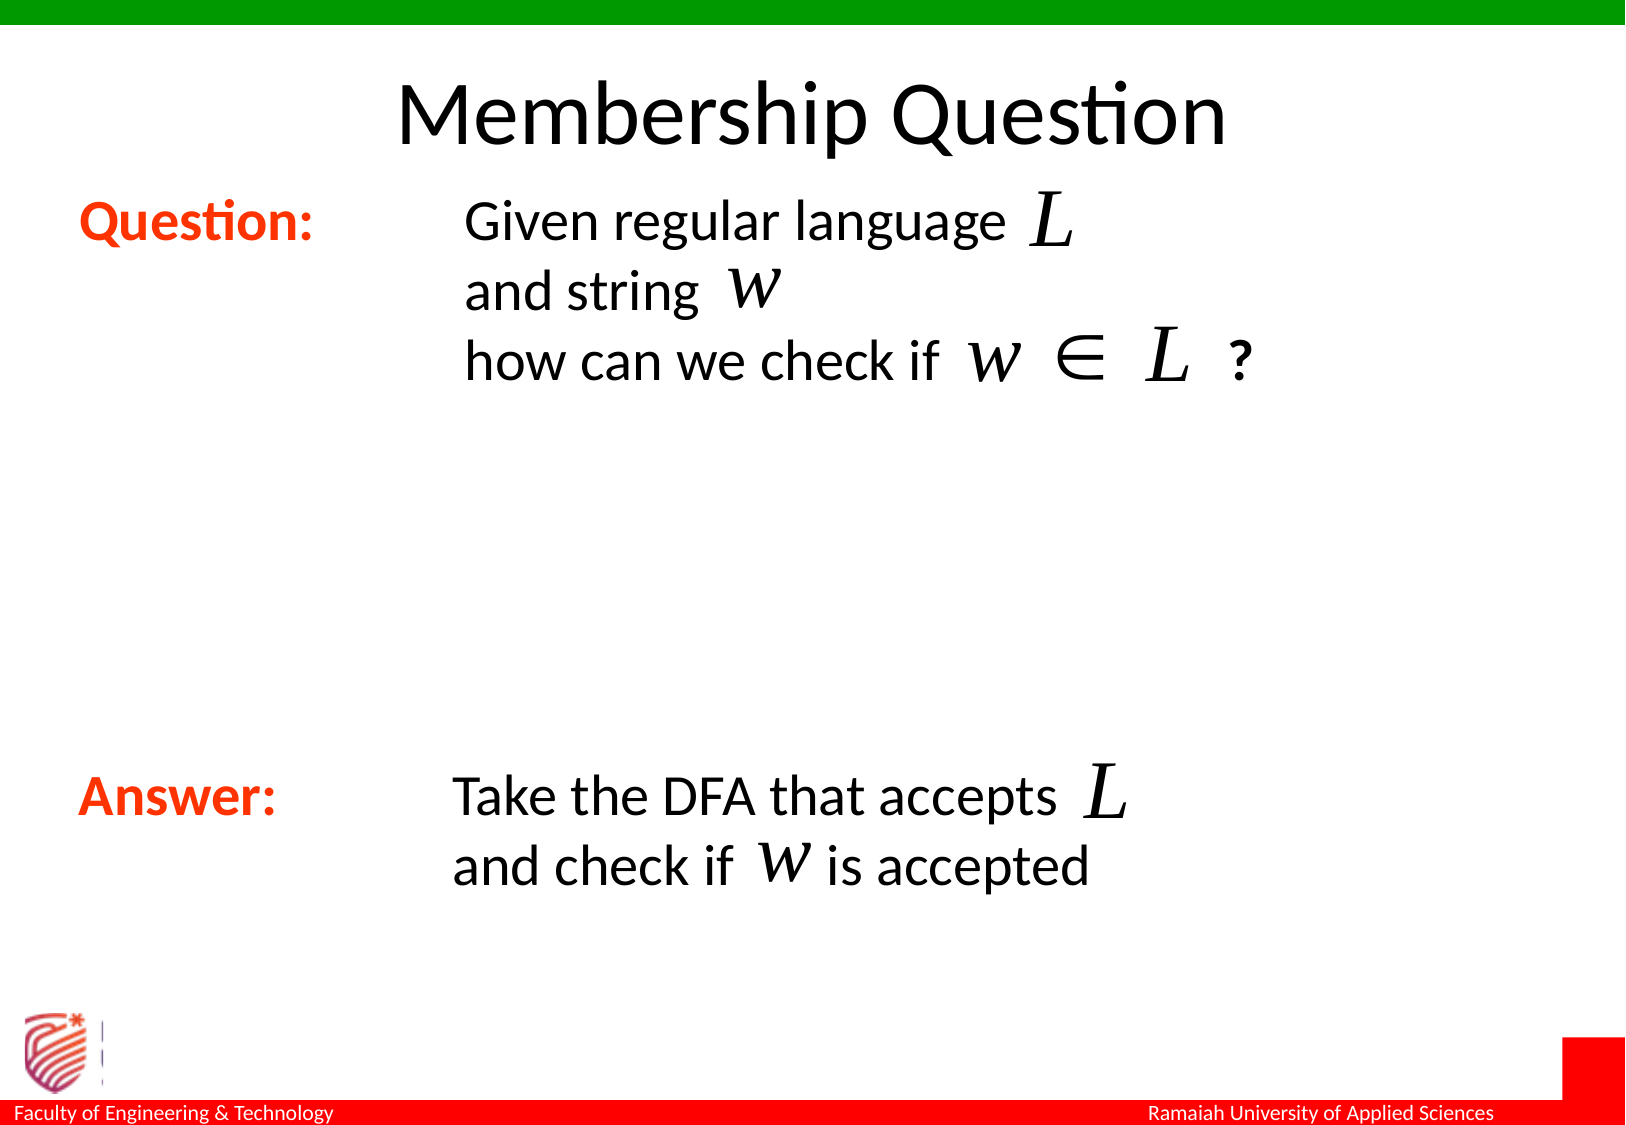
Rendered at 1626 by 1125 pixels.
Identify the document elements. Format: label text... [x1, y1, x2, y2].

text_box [62, 749, 1301, 907]
text_box Question: [64, 174, 330, 260]
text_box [1024, 185, 1080, 251]
title Membership Question [81, 45, 1544, 233]
text_box Given regular language and string how can we check if ? [450, 174, 1544, 400]
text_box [721, 263, 783, 314]
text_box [961, 321, 1196, 407]
picture [24, 1013, 104, 1094]
